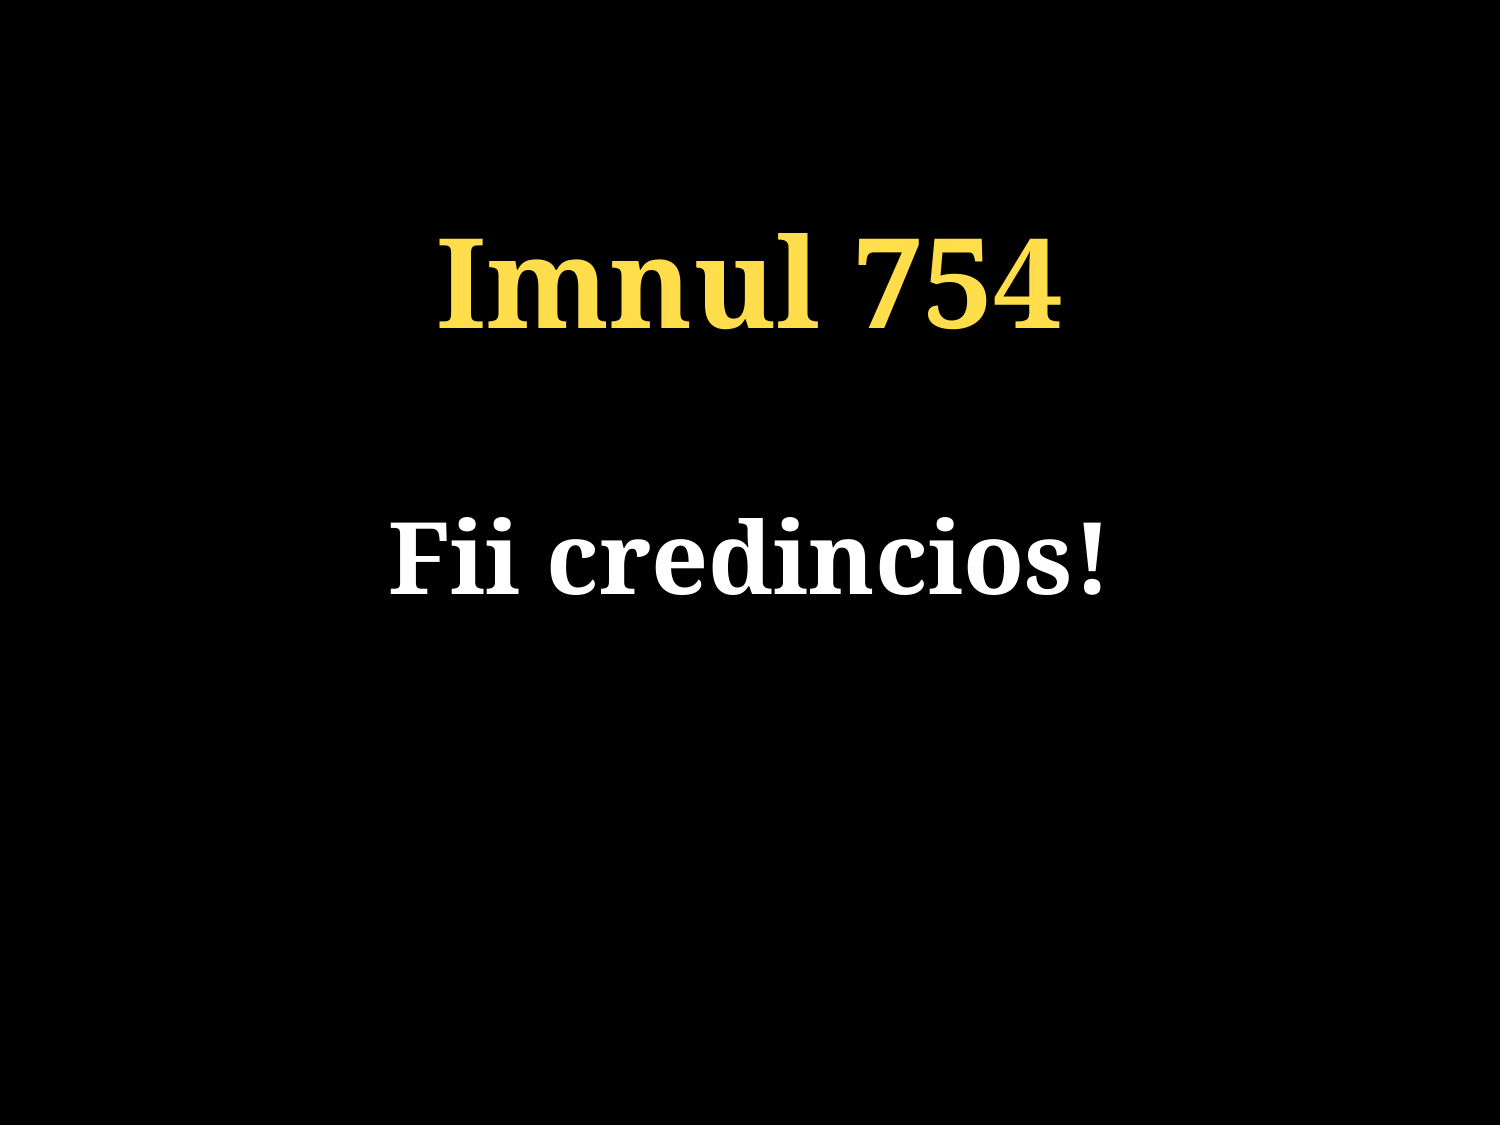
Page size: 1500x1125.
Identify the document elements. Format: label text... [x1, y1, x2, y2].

text_box Imnul 754 [0, 195, 1500, 361]
text_box Fii credincios! [0, 487, 1500, 623]
